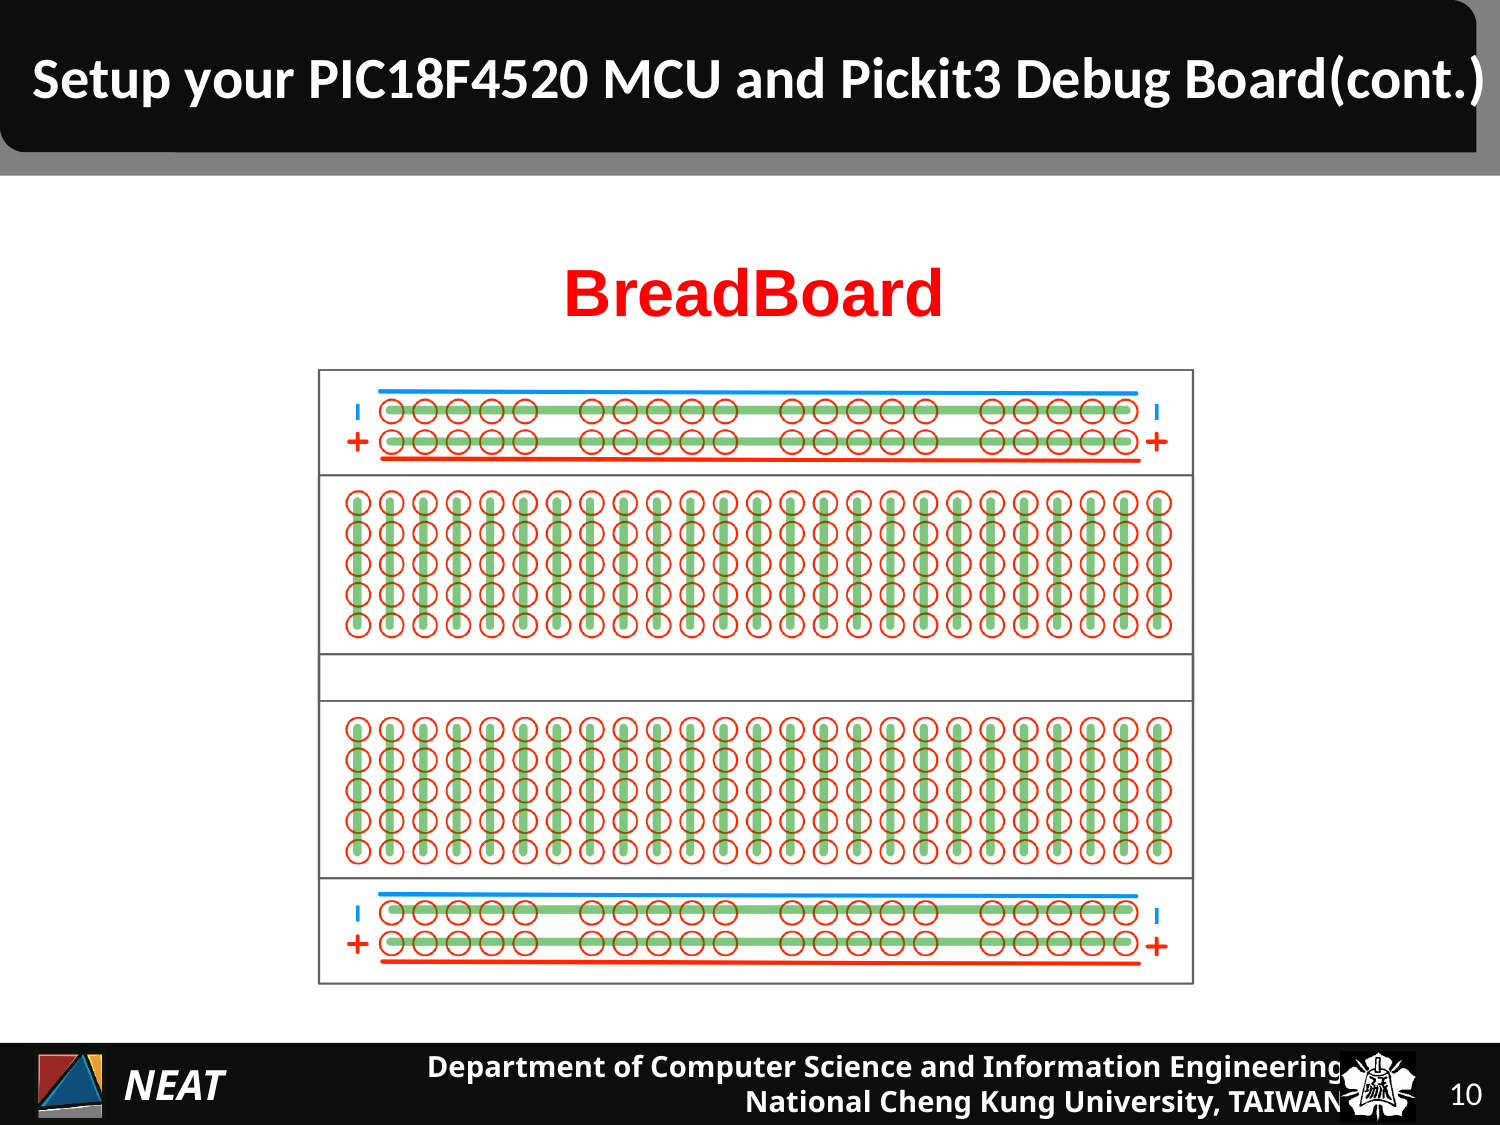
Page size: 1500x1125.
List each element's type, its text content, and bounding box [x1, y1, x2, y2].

text_box BreadBoard [549, 242, 961, 336]
picture [34, 1050, 106, 1121]
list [289, 337, 1221, 1016]
title Setup your PIC18F4520 MCU and Pickit3 Debug Board(cont.) [17, 1, 1500, 151]
picture [1340, 1051, 1416, 1122]
